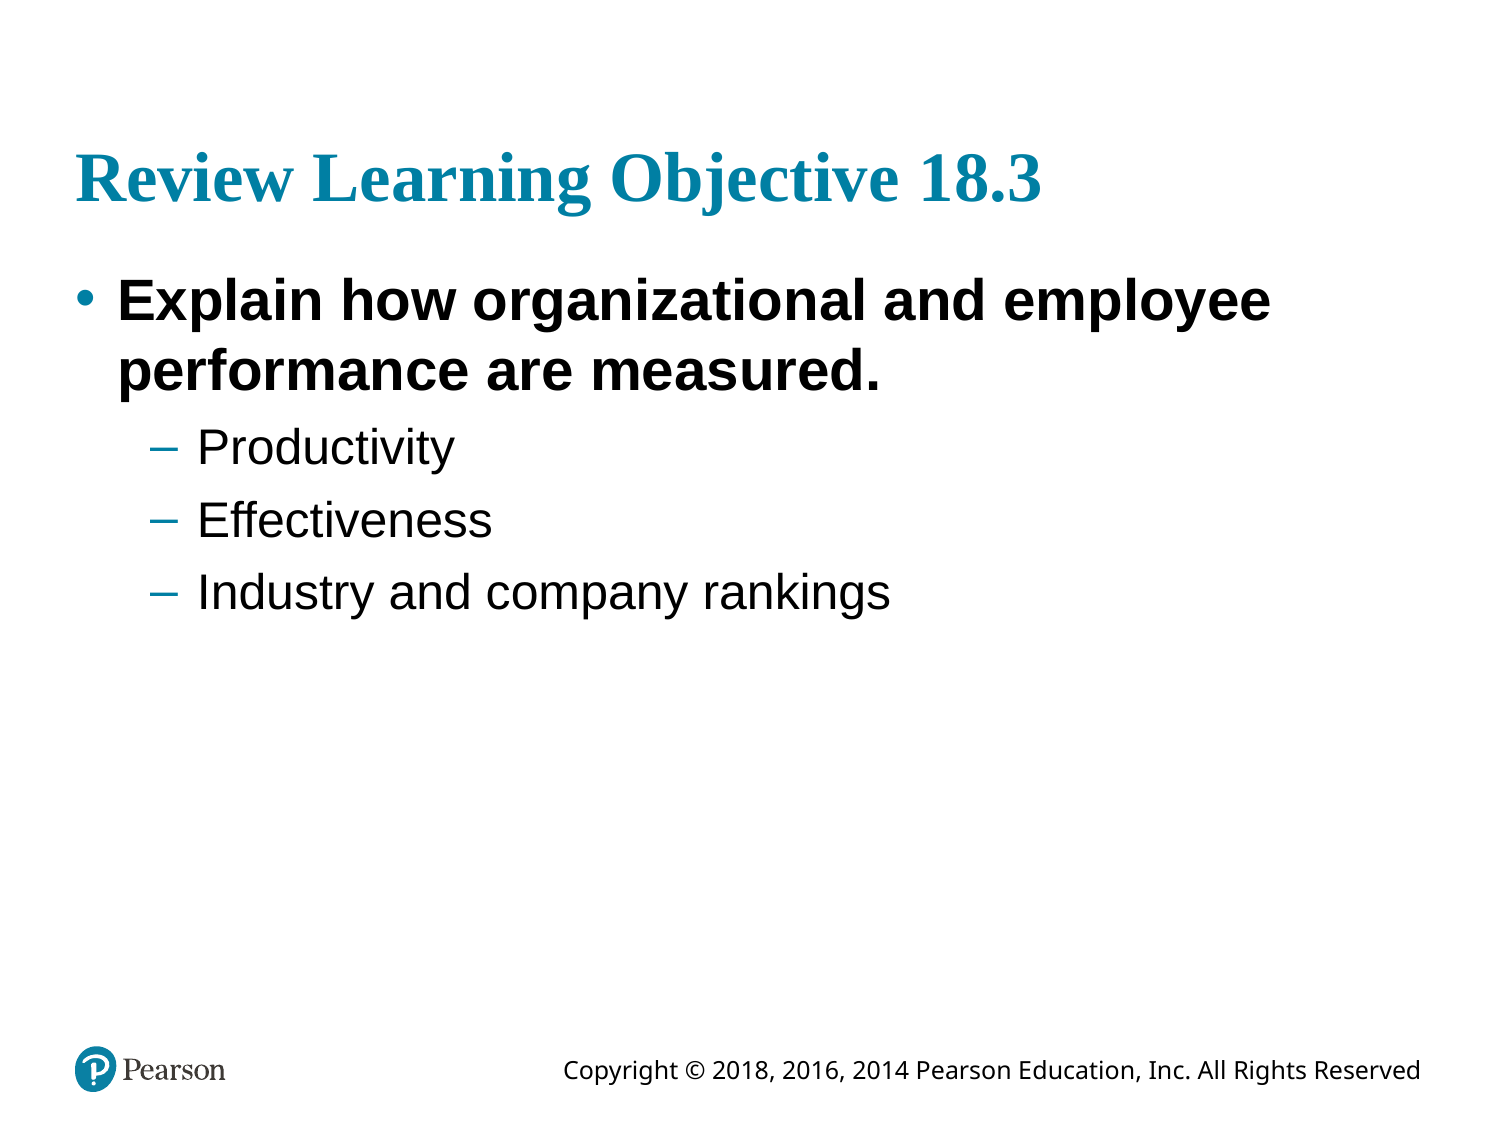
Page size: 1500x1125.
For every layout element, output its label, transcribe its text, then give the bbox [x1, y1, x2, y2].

title Review Learning Objective 18.3 [75, 35, 1425, 216]
list Explain how organizational and employee performance are measured. Productivity Effectiveness Industry and company rankings [75, 262, 1425, 1005]
